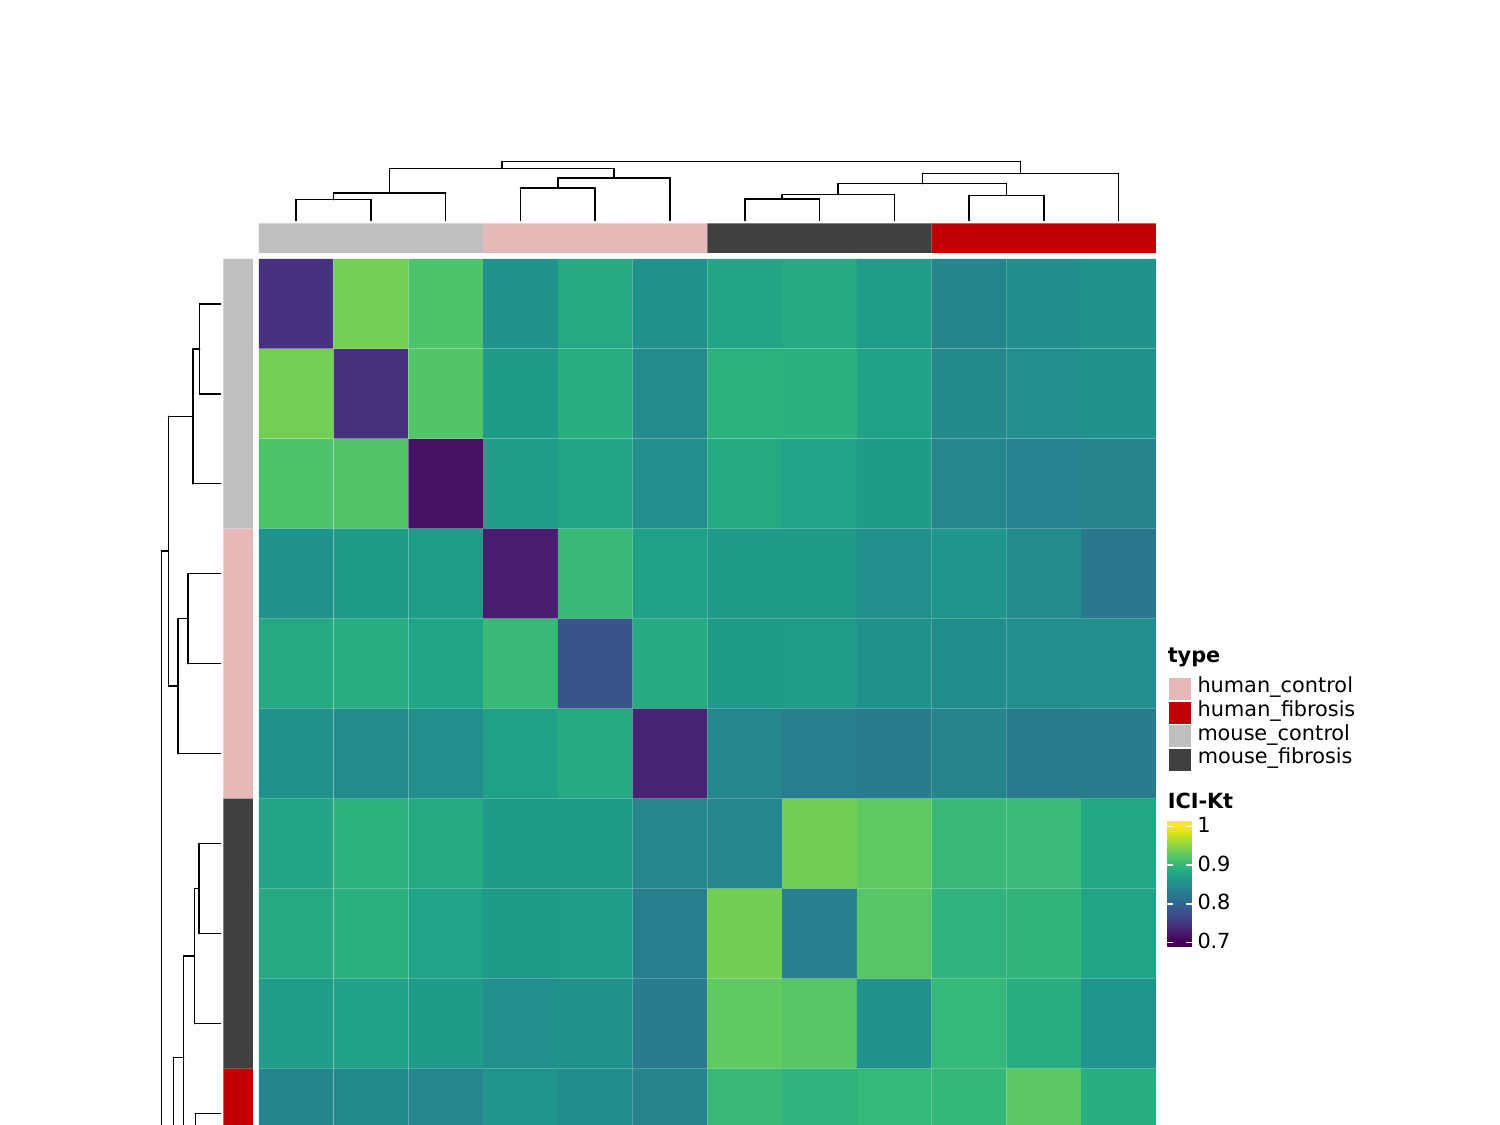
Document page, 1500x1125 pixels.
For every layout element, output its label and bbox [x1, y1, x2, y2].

text_box [149, 149, 1351, 1125]
